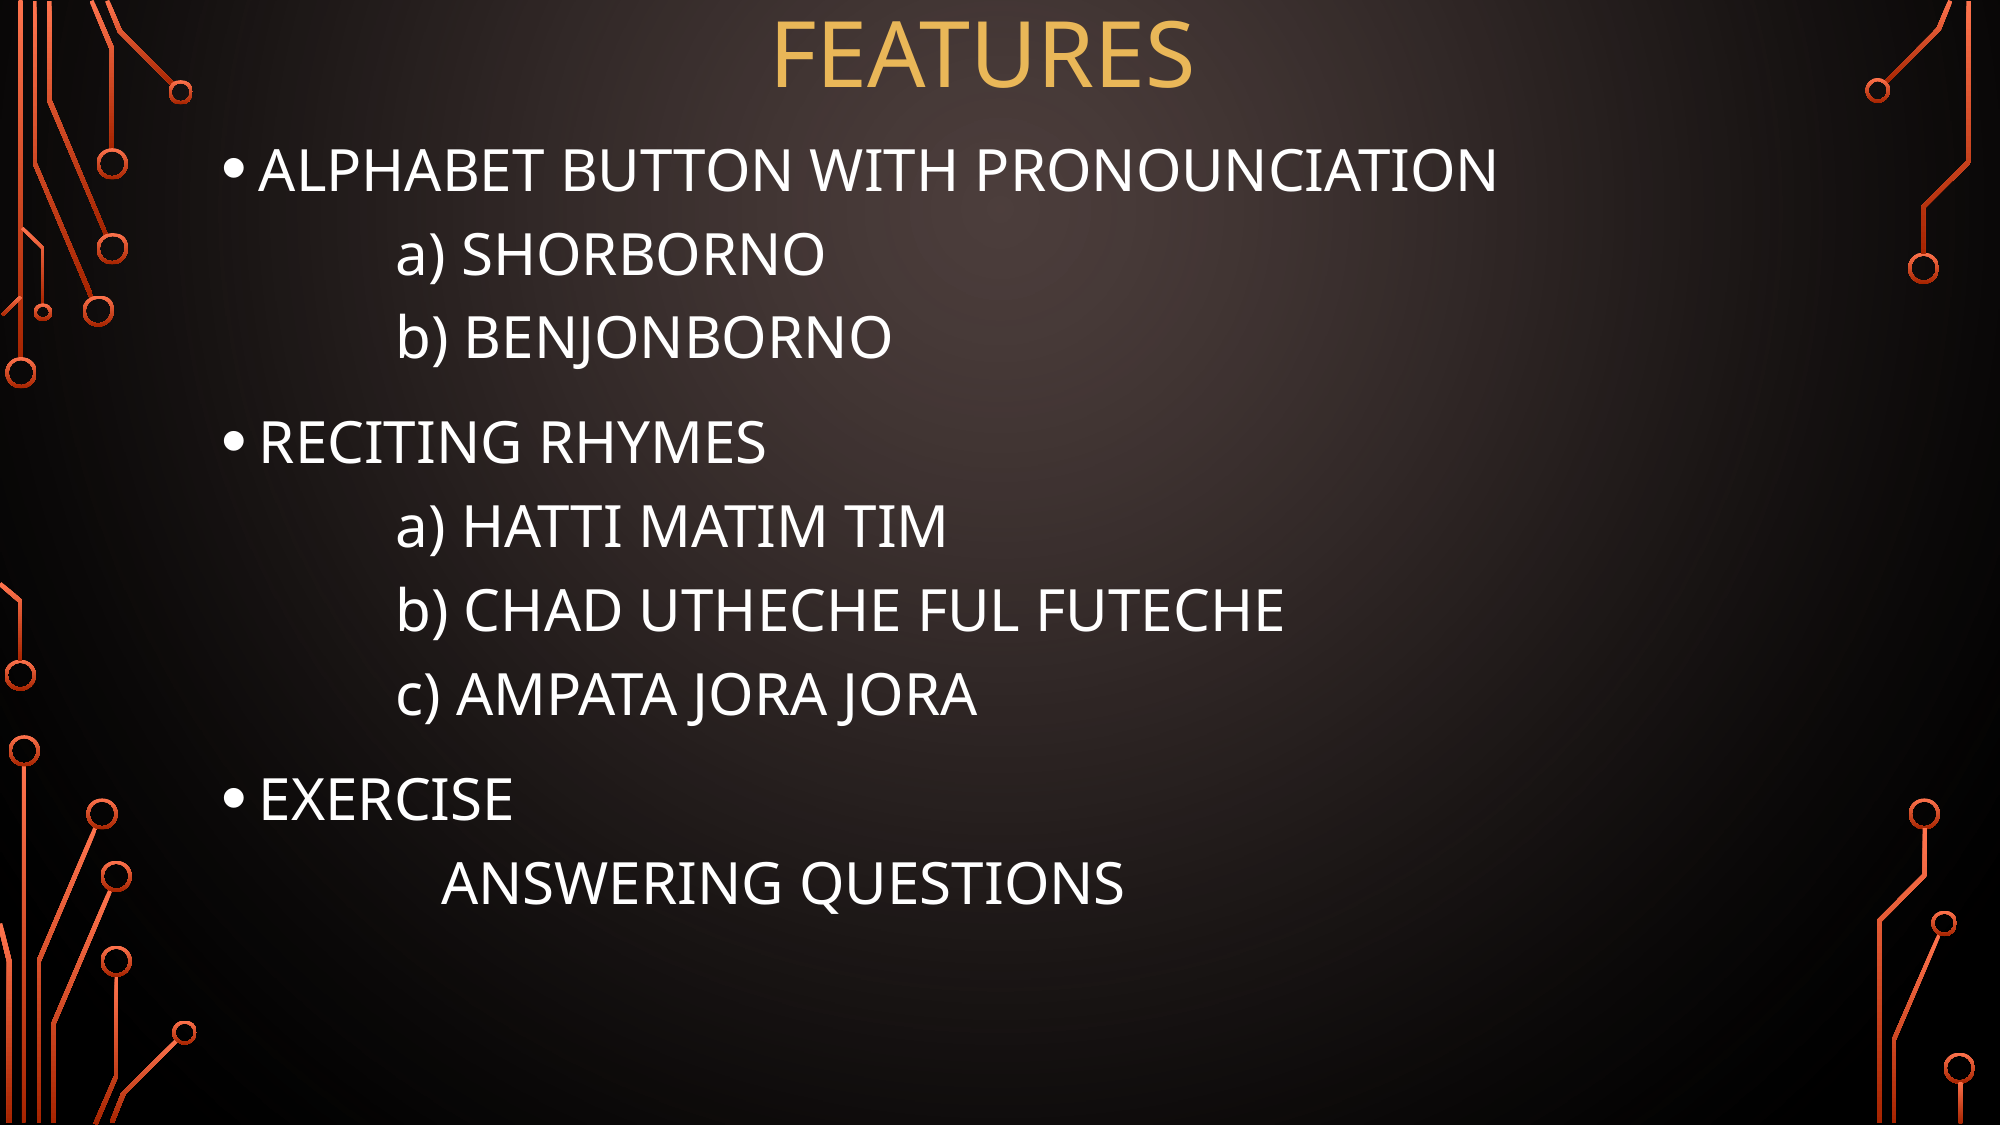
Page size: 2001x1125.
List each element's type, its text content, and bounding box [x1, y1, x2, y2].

list ALPHABET BUTTON WITH PRONOUNCIATION a) SHORBORNO b) BENJONBORNO RECITING RHYMES a) HATTI MATIM TIM b) CHAD UTHECHE FUL FUTECHE c) AMPATA JORA JORA EXERCISE ANSWERING QUESTIONS [206, 111, 1832, 1031]
title FEATURES [182, 0, 1808, 180]
